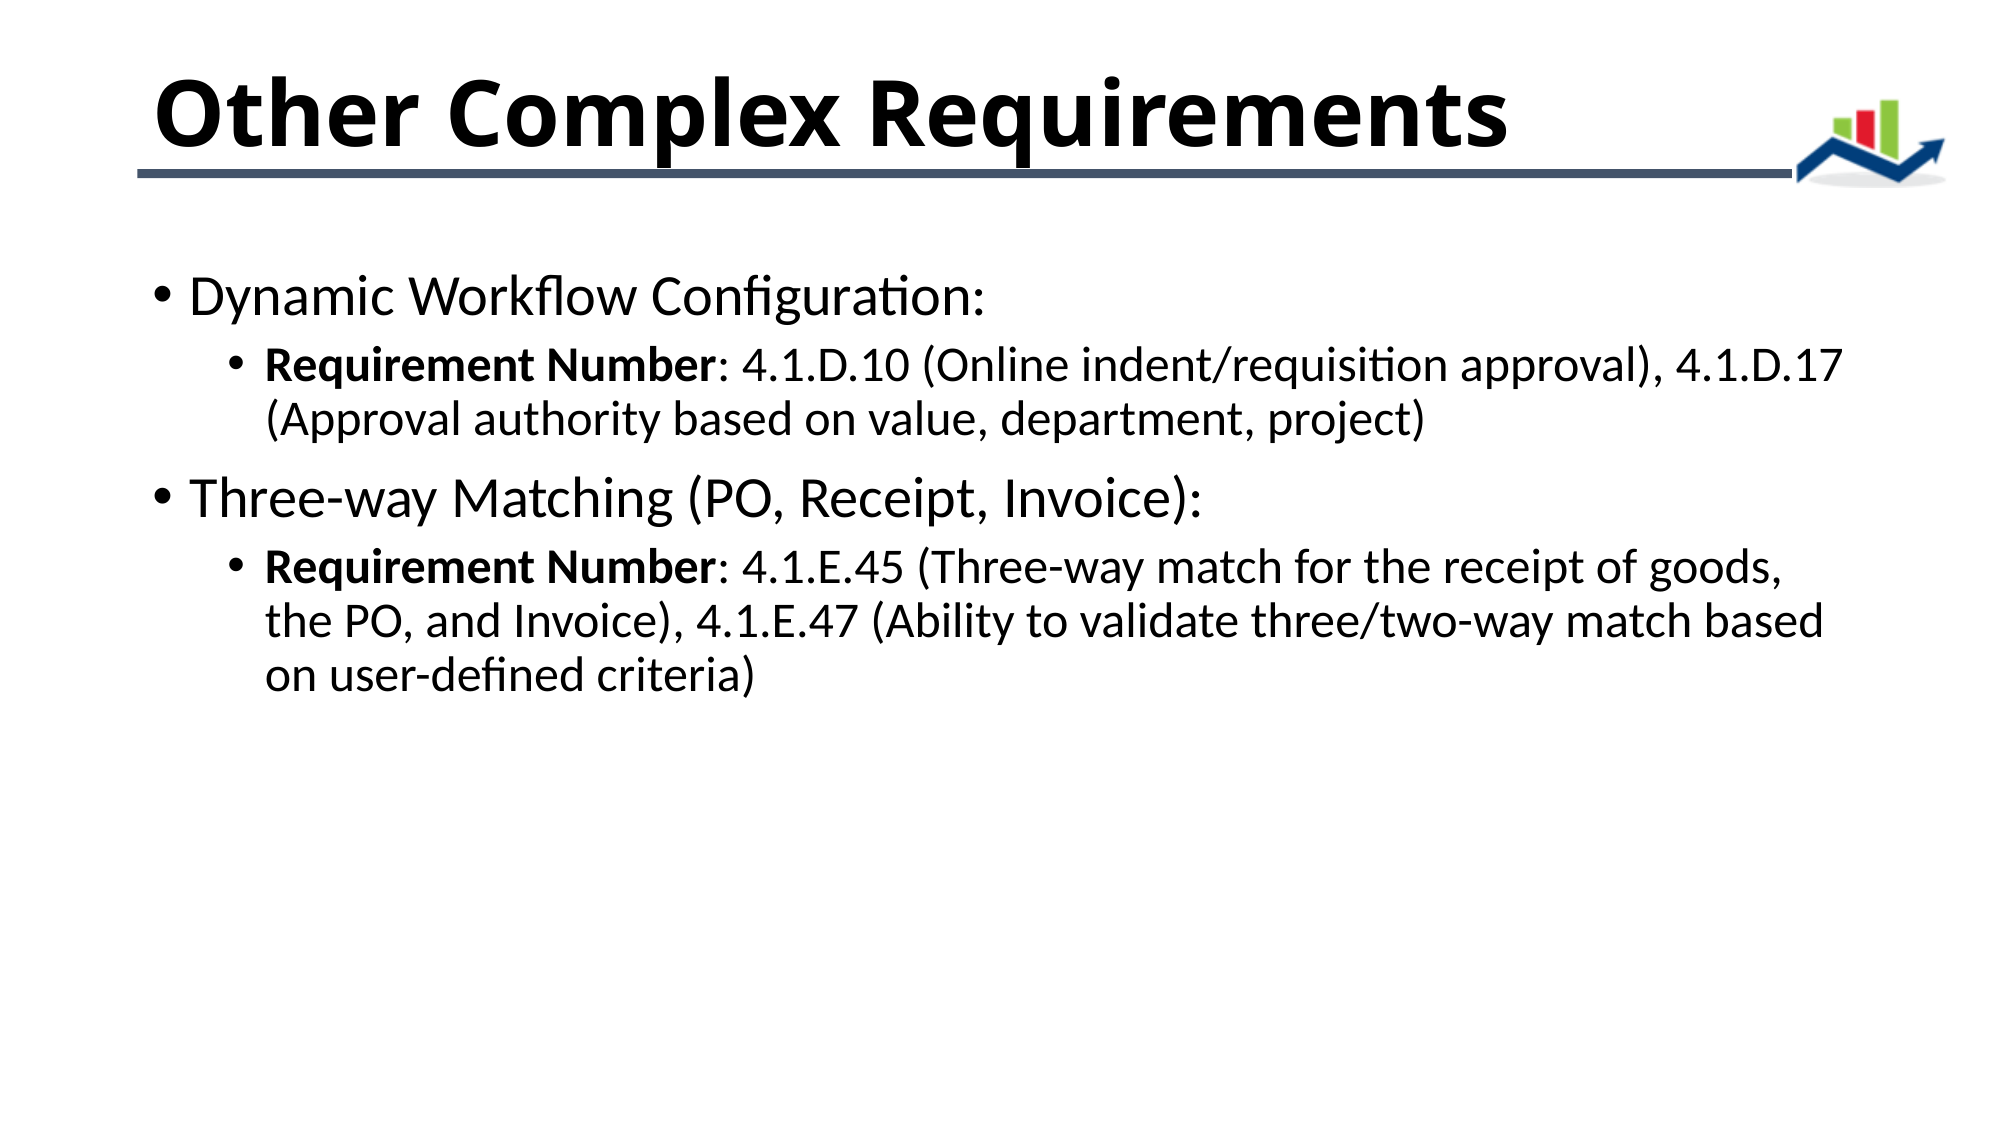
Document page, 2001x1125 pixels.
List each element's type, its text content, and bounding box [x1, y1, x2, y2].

list Dynamic Workflow Configuration: Requirement Number: 4.1.D.10 (Online indent/requisition approval), 4.1.D.17 (Approval authority based on value, department, project) Three-way Matching (PO, Receipt, Invoice): Requirement Number: 4.1.E.45 (Three-way match for the receipt of goods, the PO, and Invoice), 4.1.E.47 (Ability to validate three/two-way match based on user-defined criteria) [137, 257, 1863, 851]
title Other Complex Requirements [137, 59, 1863, 175]
picture [1792, 93, 1954, 188]
